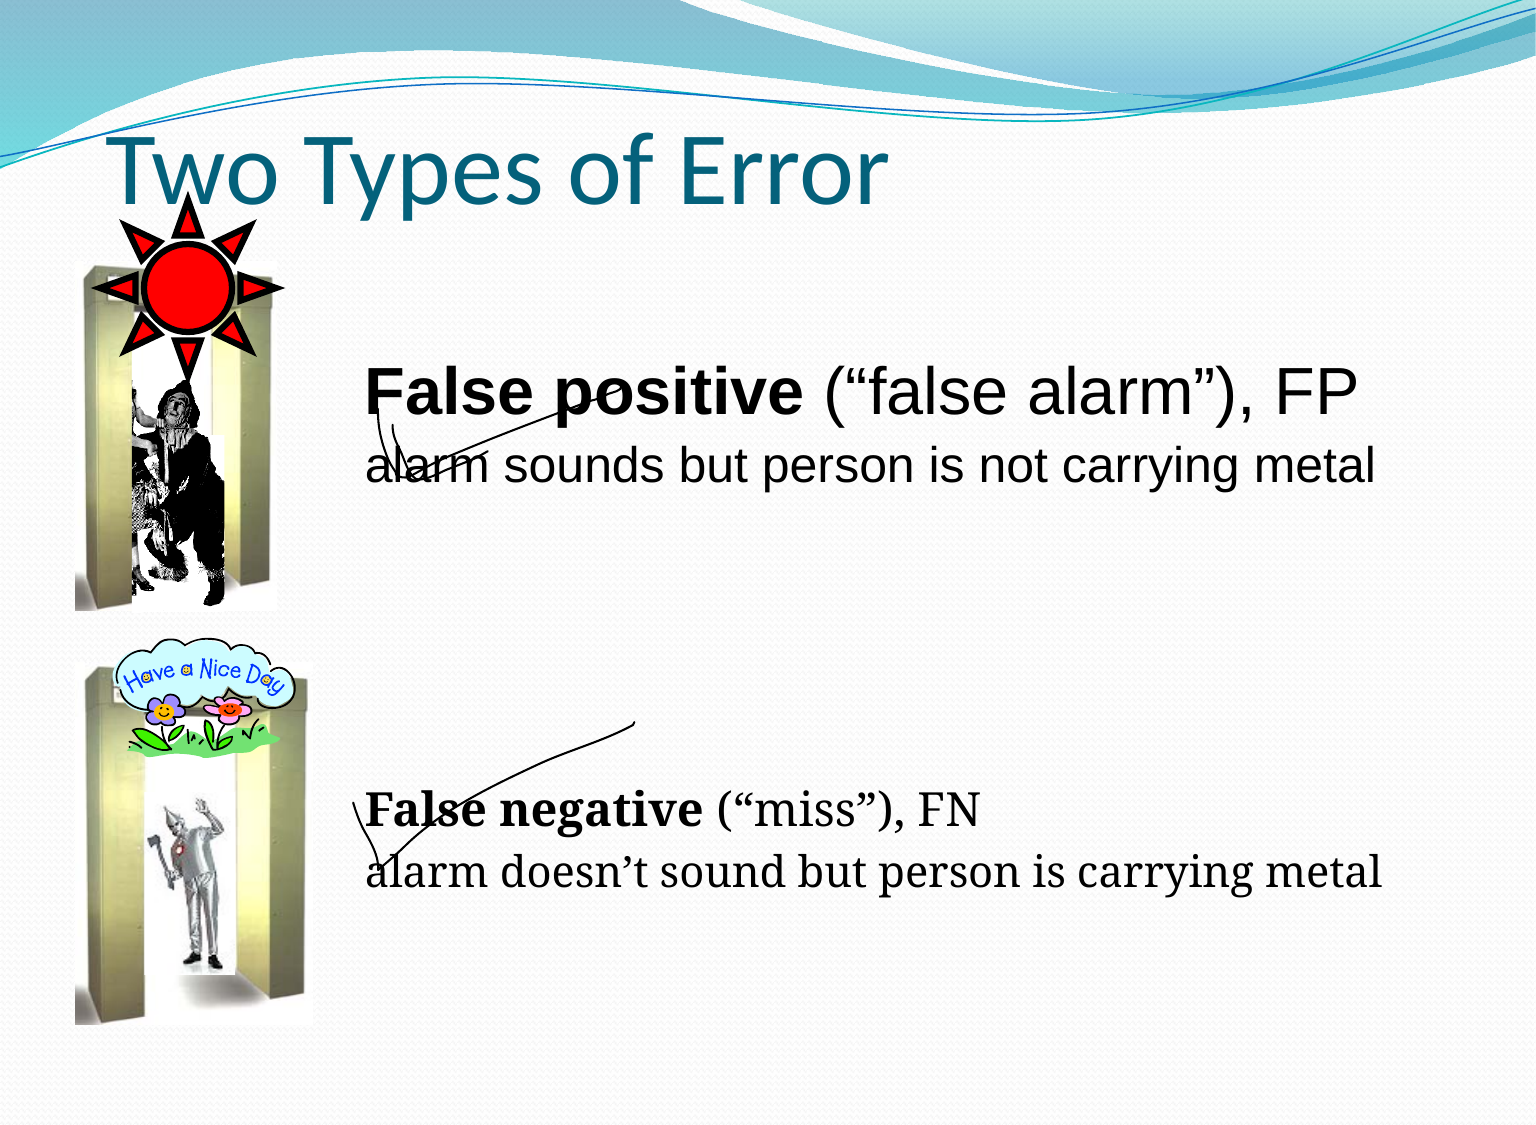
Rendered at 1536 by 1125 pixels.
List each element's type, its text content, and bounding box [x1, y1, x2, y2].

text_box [74, 199, 277, 613]
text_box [74, 637, 313, 1026]
text_box False negative (“miss”), FN alarm doesn’t sound but person is carrying metal [349, 771, 1488, 938]
title Two Types of Error [105, 37, 1438, 225]
table_header [277, 203, 282, 225]
text_box False positive (“false alarm”), FP alarm sounds but person is not carrying metal [350, 350, 1438, 516]
